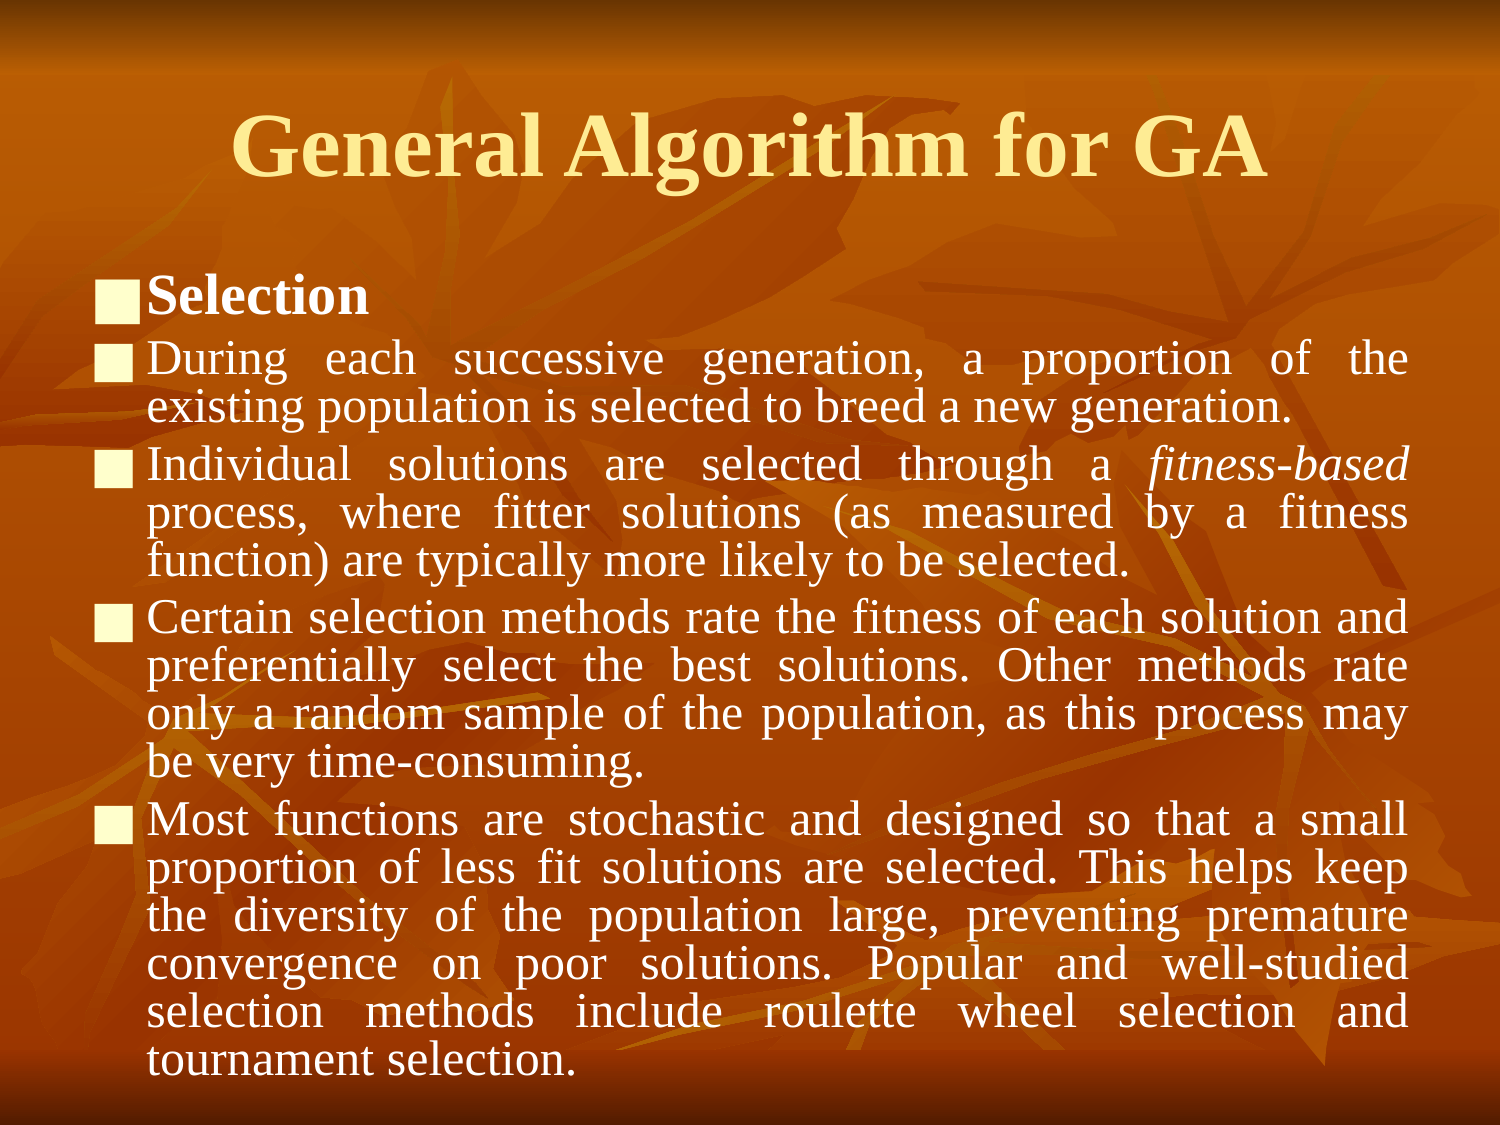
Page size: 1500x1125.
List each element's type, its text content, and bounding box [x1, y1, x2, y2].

list Selection During each successive generation, a proportion of the existing population is selected to breed a new generation. Individual solutions are selected through a fitness-based process, where fitter solutions (as measured by a fitness function) are typically more likely to be selected. Certain selection methods rate the fitness of each solution and preferentially select the best solutions. Other methods rate only a random sample of the population, as this process may be very time-consuming. Most functions are stochastic and designed so that a small proportion of less fit solutions are selected. This helps keep the diversity of the population large, preventing premature convergence on poor solutions. Popular and well-studied selection methods include roulette wheel selection and tournament selection. [75, 262, 1425, 1125]
title General Algorithm for GA [75, 45, 1425, 234]
